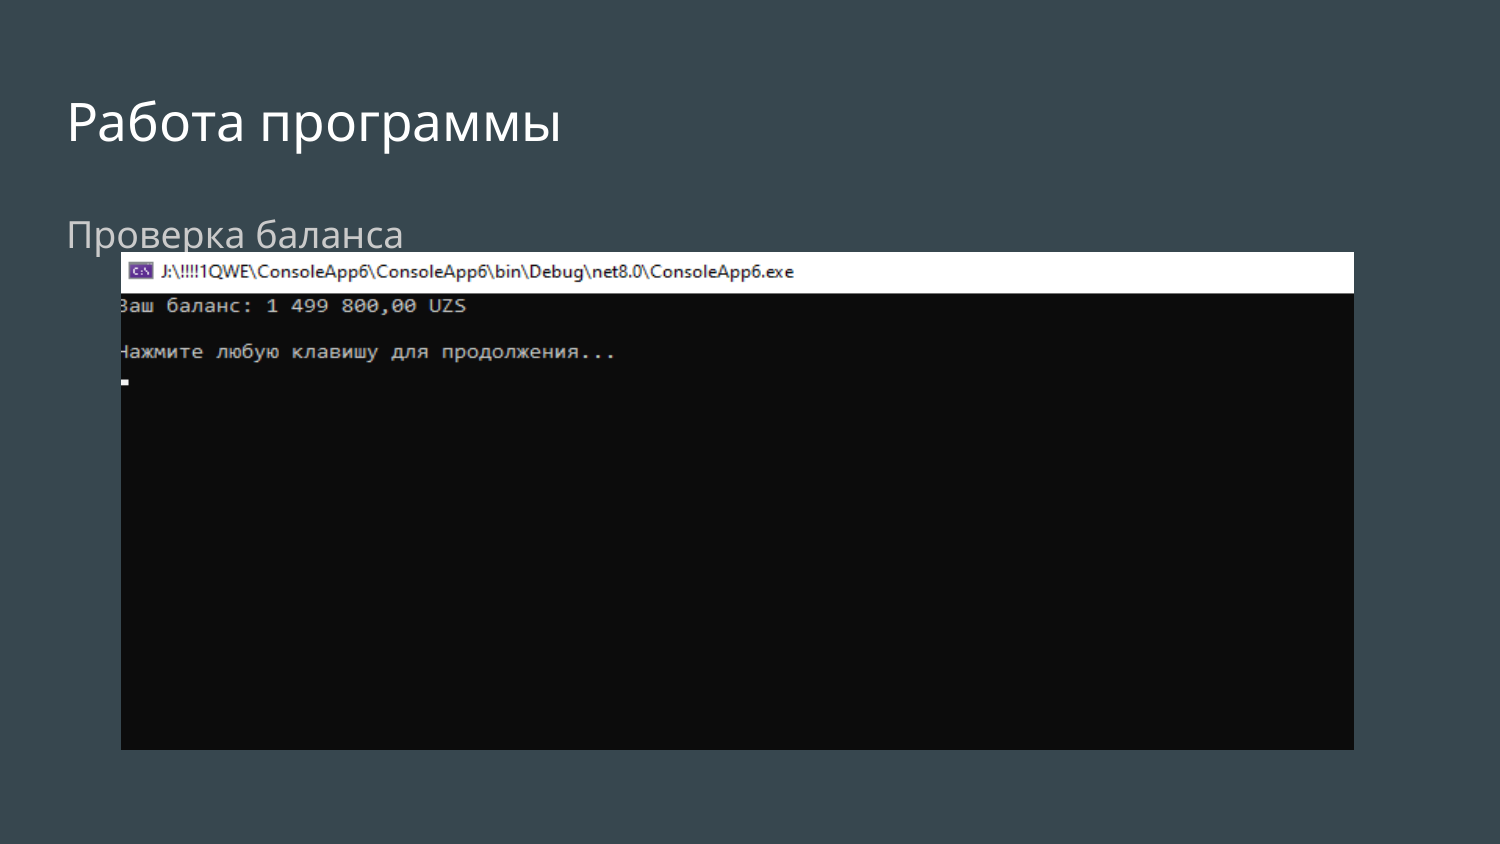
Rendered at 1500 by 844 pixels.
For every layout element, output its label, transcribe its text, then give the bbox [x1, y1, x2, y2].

list Проверка баланса [51, 189, 1449, 750]
picture [121, 252, 1354, 750]
title Работа программы [51, 72, 1449, 167]
